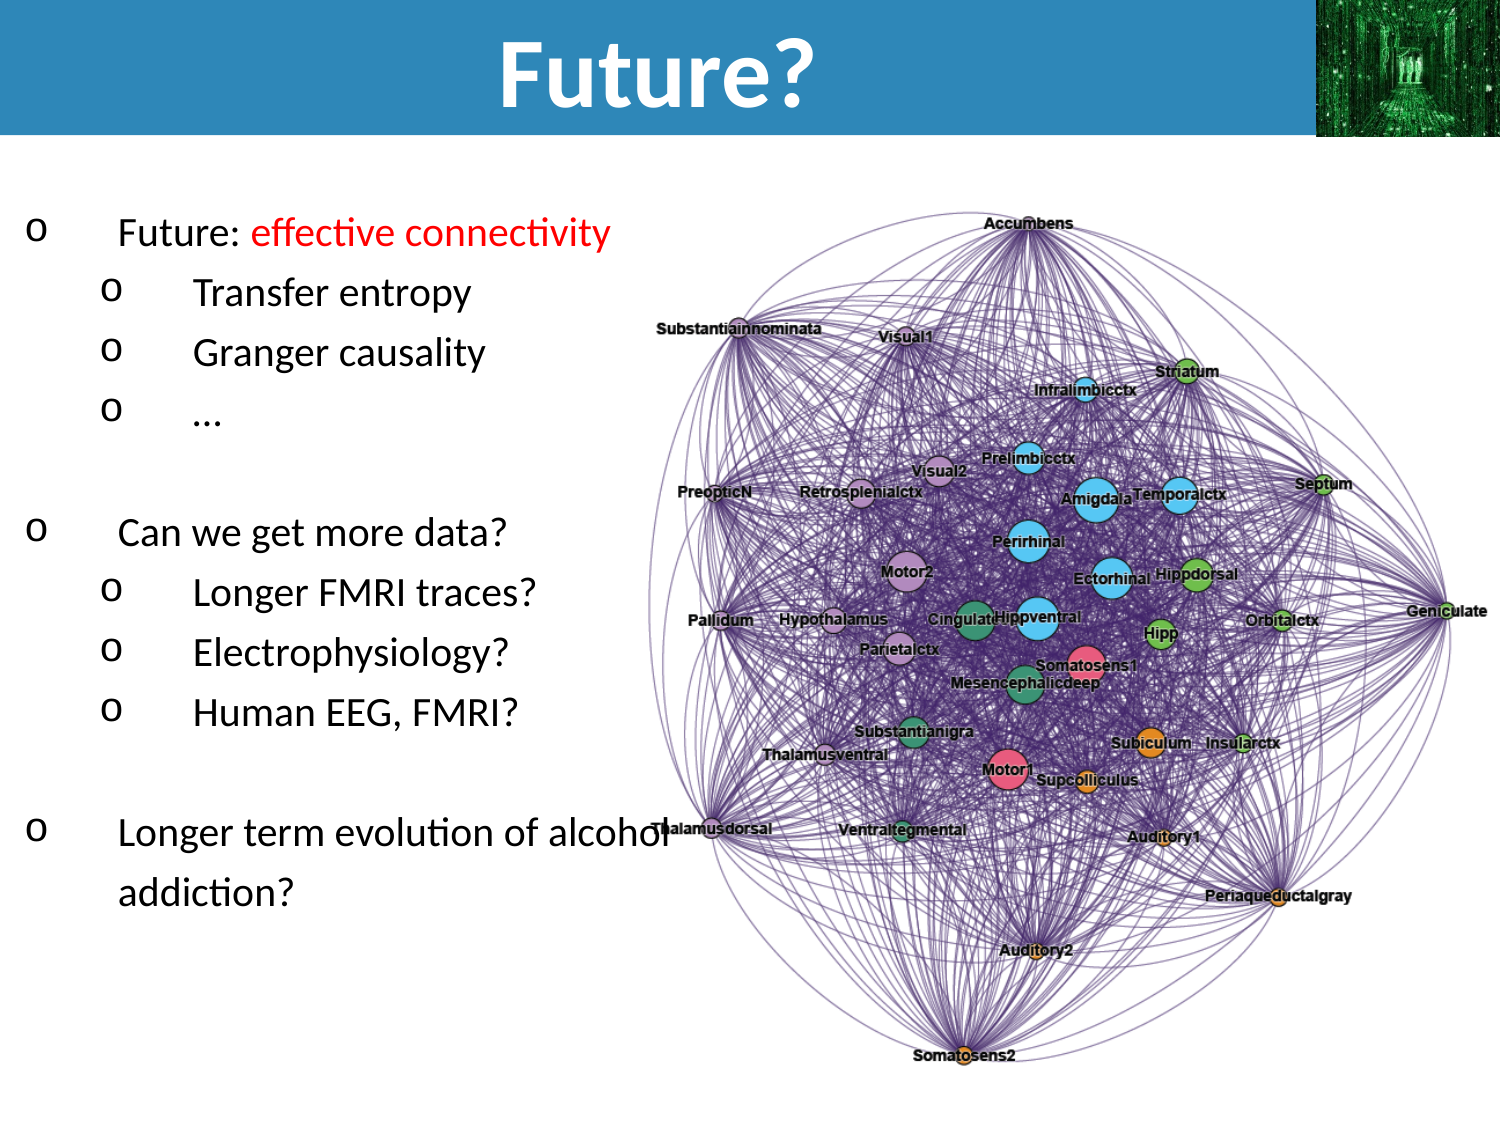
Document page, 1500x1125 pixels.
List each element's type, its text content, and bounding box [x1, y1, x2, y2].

picture [616, 199, 1500, 1076]
text_box Future? [0, 0, 1314, 136]
text_box Future: effective connectivity Transfer entropy Granger causality … Can we get more data? Longer FMRI traces? Electrophysiology? Human EEG, FMRI? Longer term evolution of alcohol addiction? [9, 187, 822, 983]
picture [1316, 0, 1500, 137]
